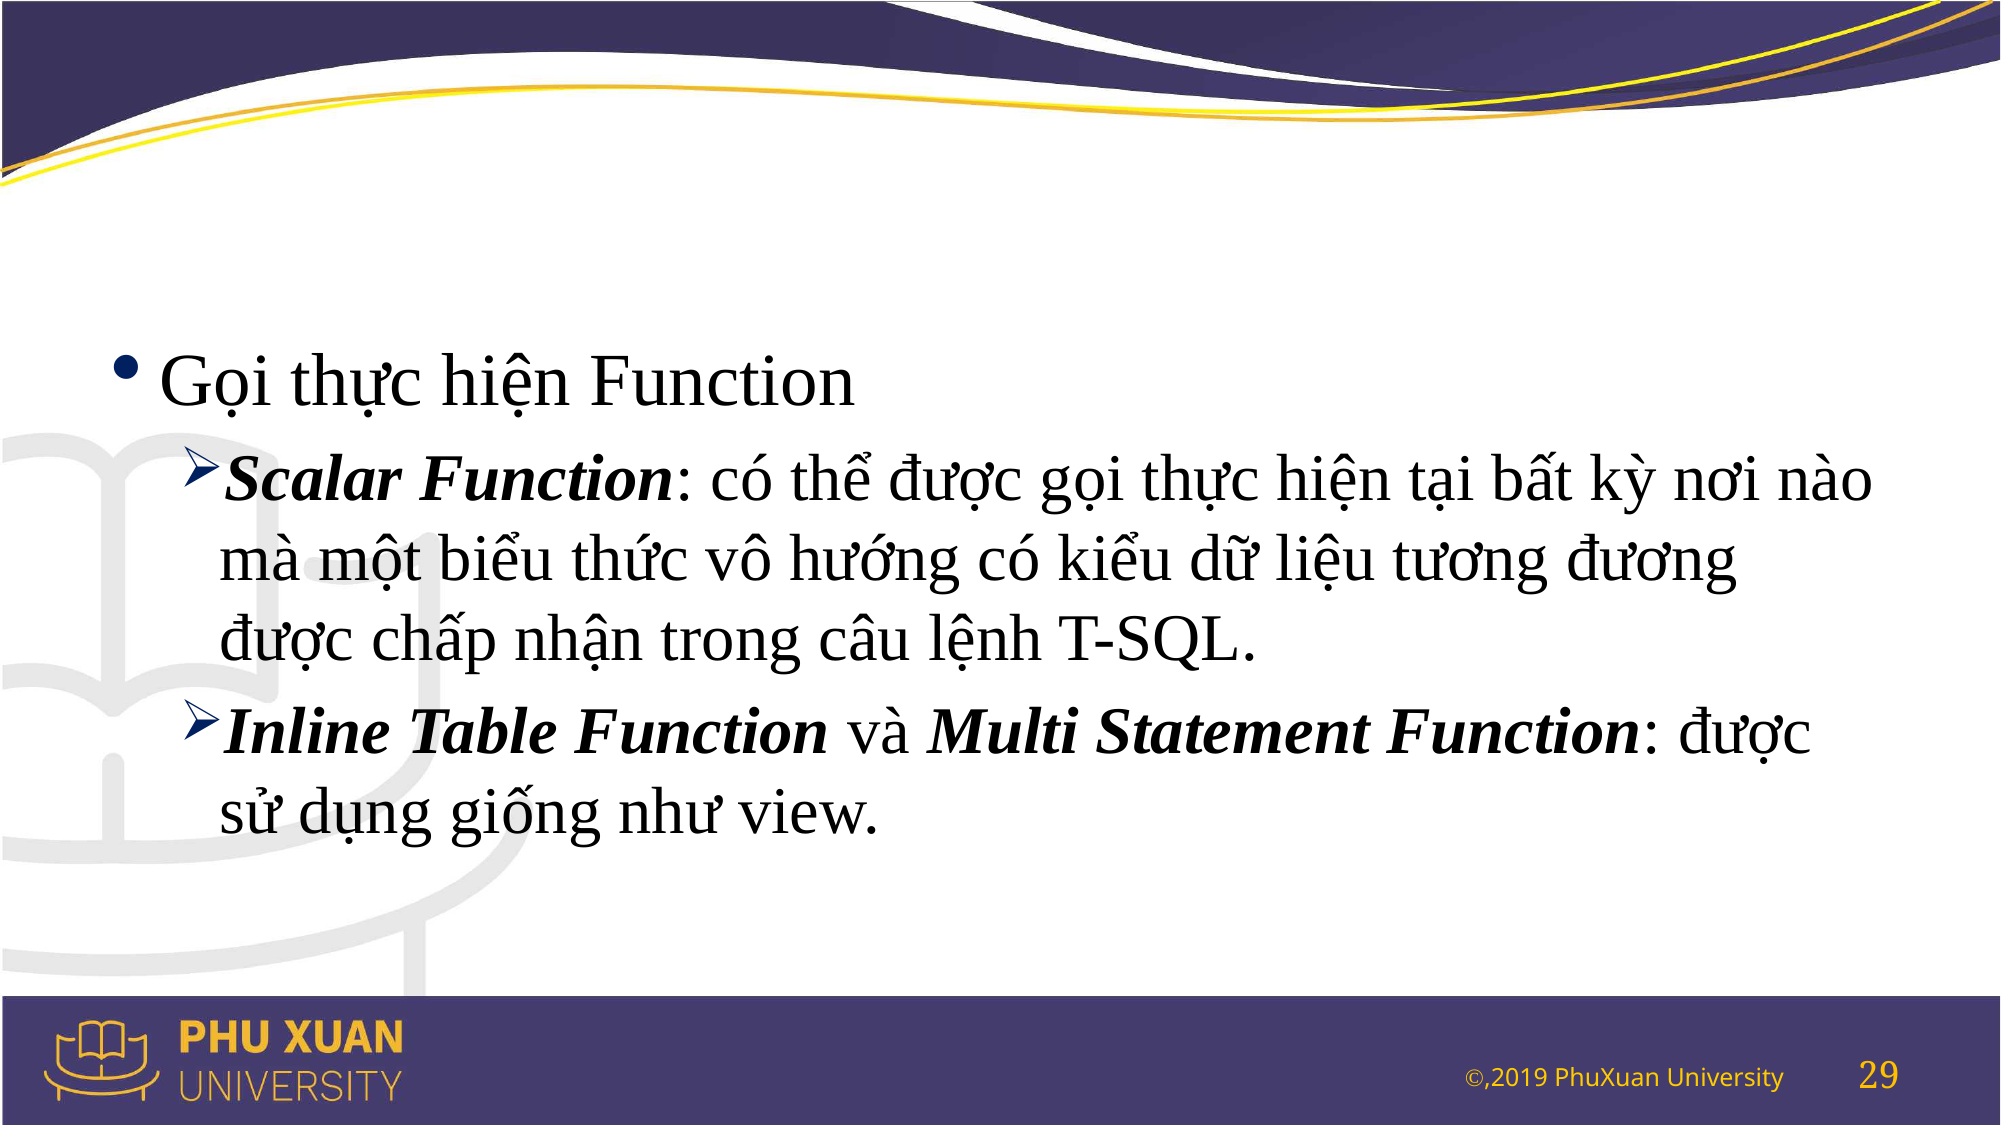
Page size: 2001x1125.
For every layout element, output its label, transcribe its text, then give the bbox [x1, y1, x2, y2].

slide_number 29 [1733, 1042, 1900, 1103]
list Gọi thực hiện Function Scalar Function: có thể được gọi thực hiện tại bất kỳ nơi nào mà một biểu thức vô hướng có kiểu dữ liệu tương đương được chấp nhận trong câu lệnh T-SQL. Inline Table Function và Multi Statement Function: được sử dụng giống như view. [99, 322, 1900, 1043]
picture [0, 0, 2001, 1125]
